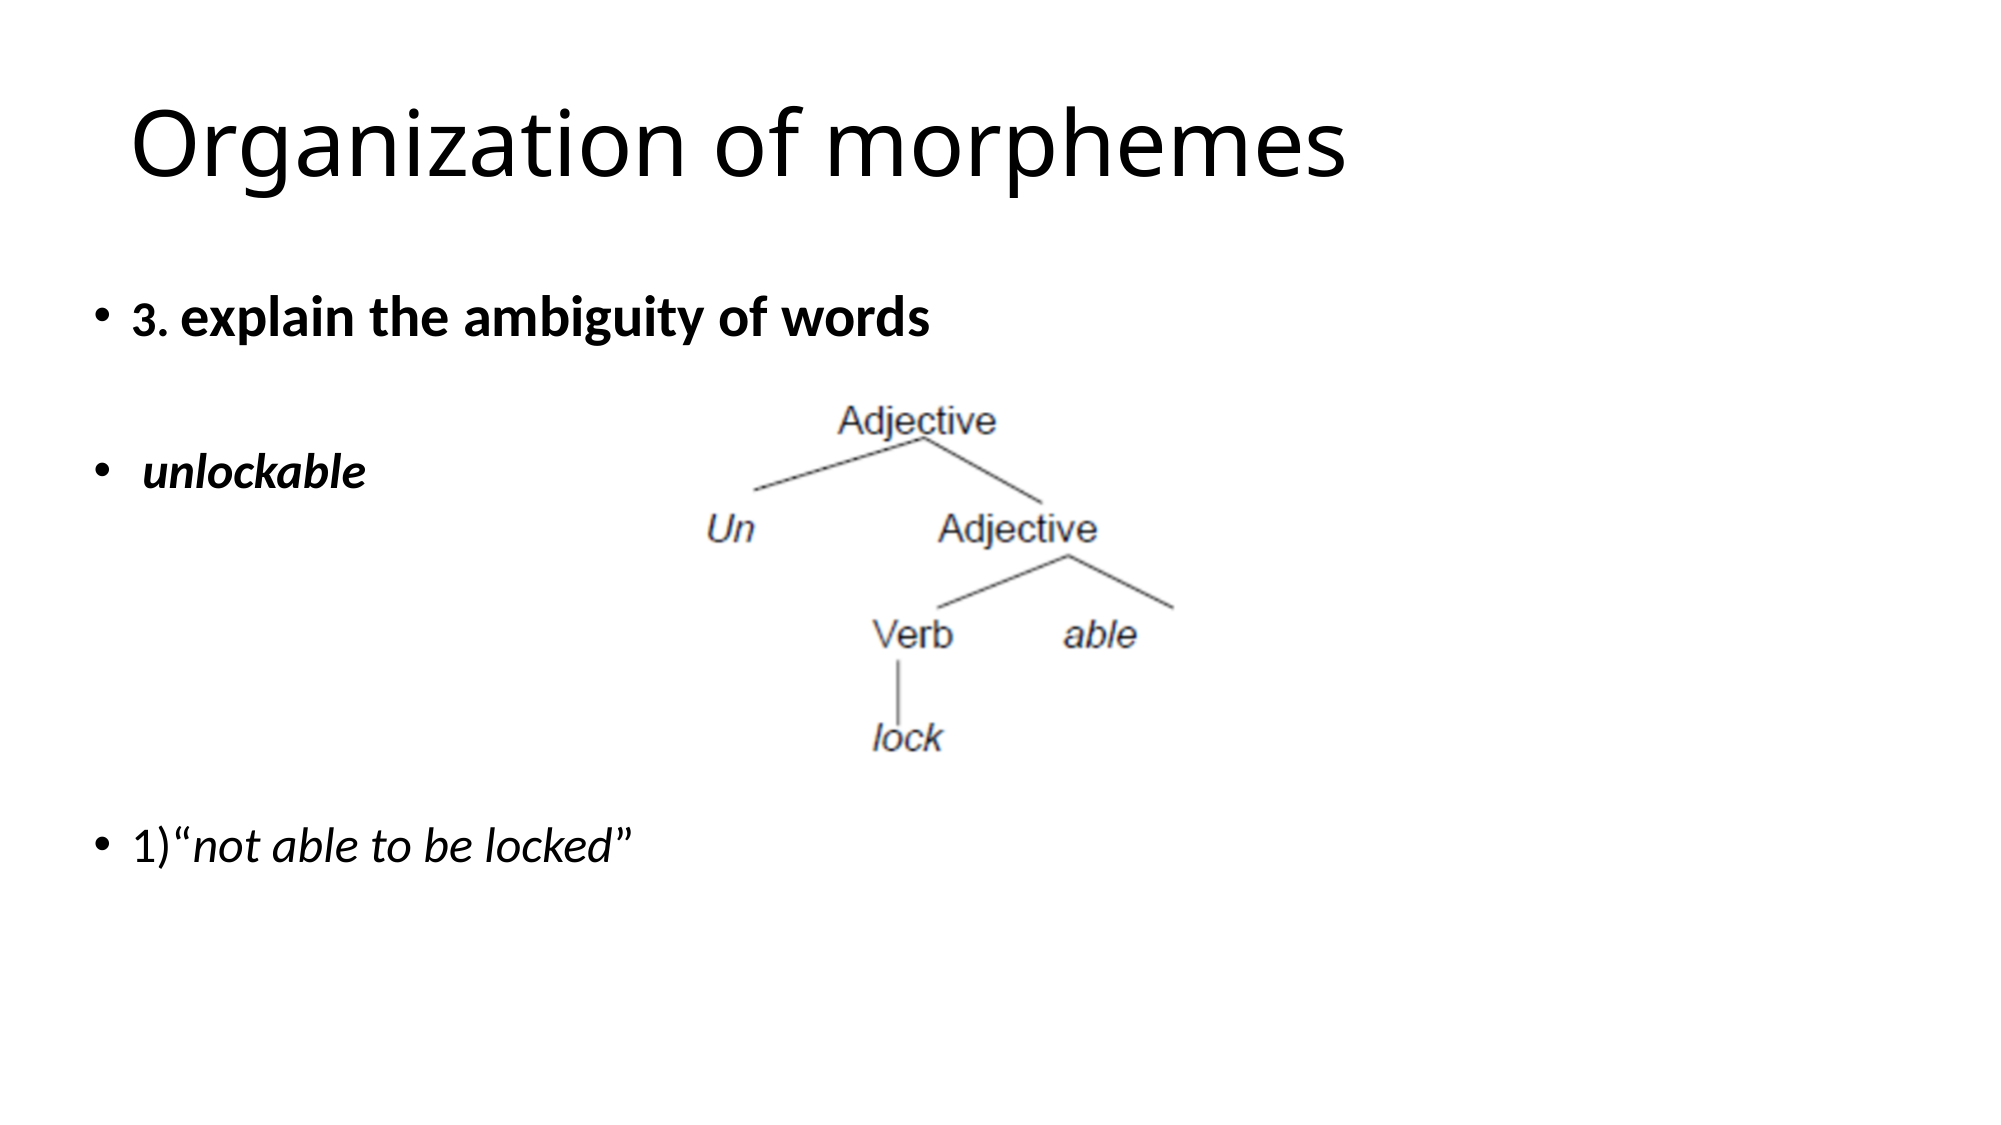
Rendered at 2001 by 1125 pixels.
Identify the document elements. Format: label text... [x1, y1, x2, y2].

title Organization of morphemes [114, 37, 1840, 256]
picture [680, 361, 1195, 777]
list 3. explain the ambiguity of words unlockable 1)“not able to be locked” [78, 278, 1284, 993]
